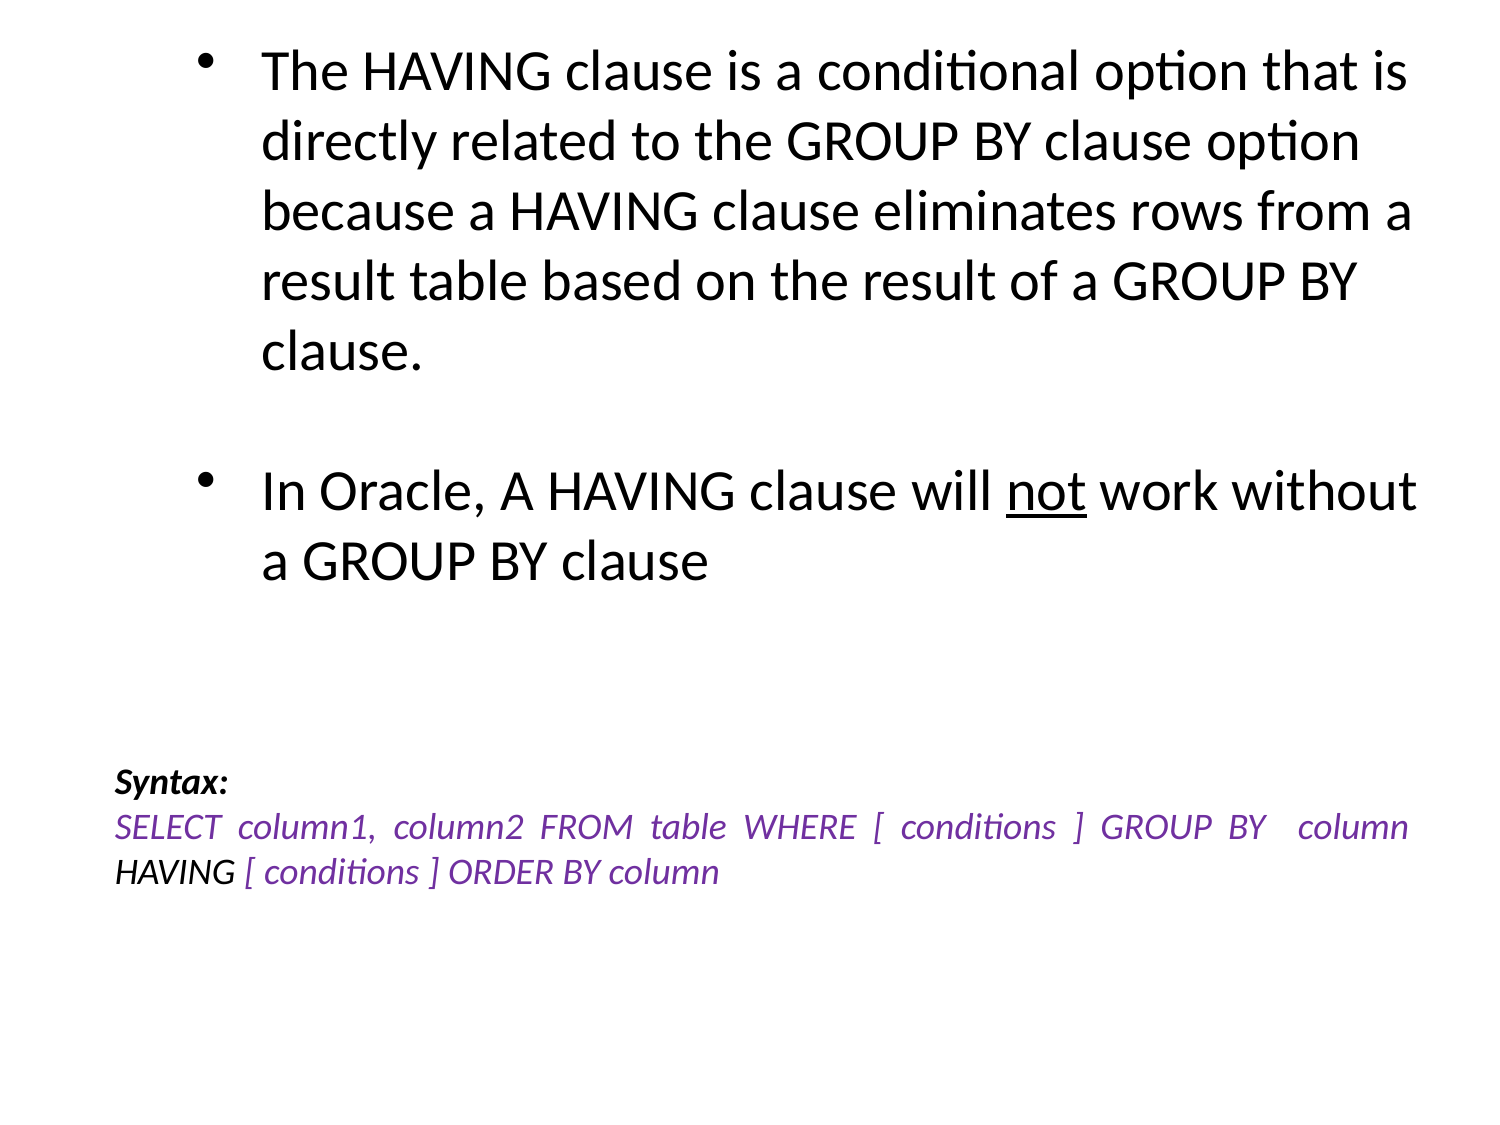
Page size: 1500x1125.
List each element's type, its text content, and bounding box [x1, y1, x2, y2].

text_box The HAVING clause is a conditional option that is directly related to the GROUP BY clause option because a HAVING clause eliminates rows from a result table based on the result of a GROUP BY clause. In Oracle, A HAVING clause will not work without a GROUP BY clause [87, 24, 1463, 600]
text_box Syntax: SELECT column1, column2 FROM table WHERE [ conditions ] GROUP BY column HAVING [ conditions ] ORDER BY column [99, 749, 1425, 900]
